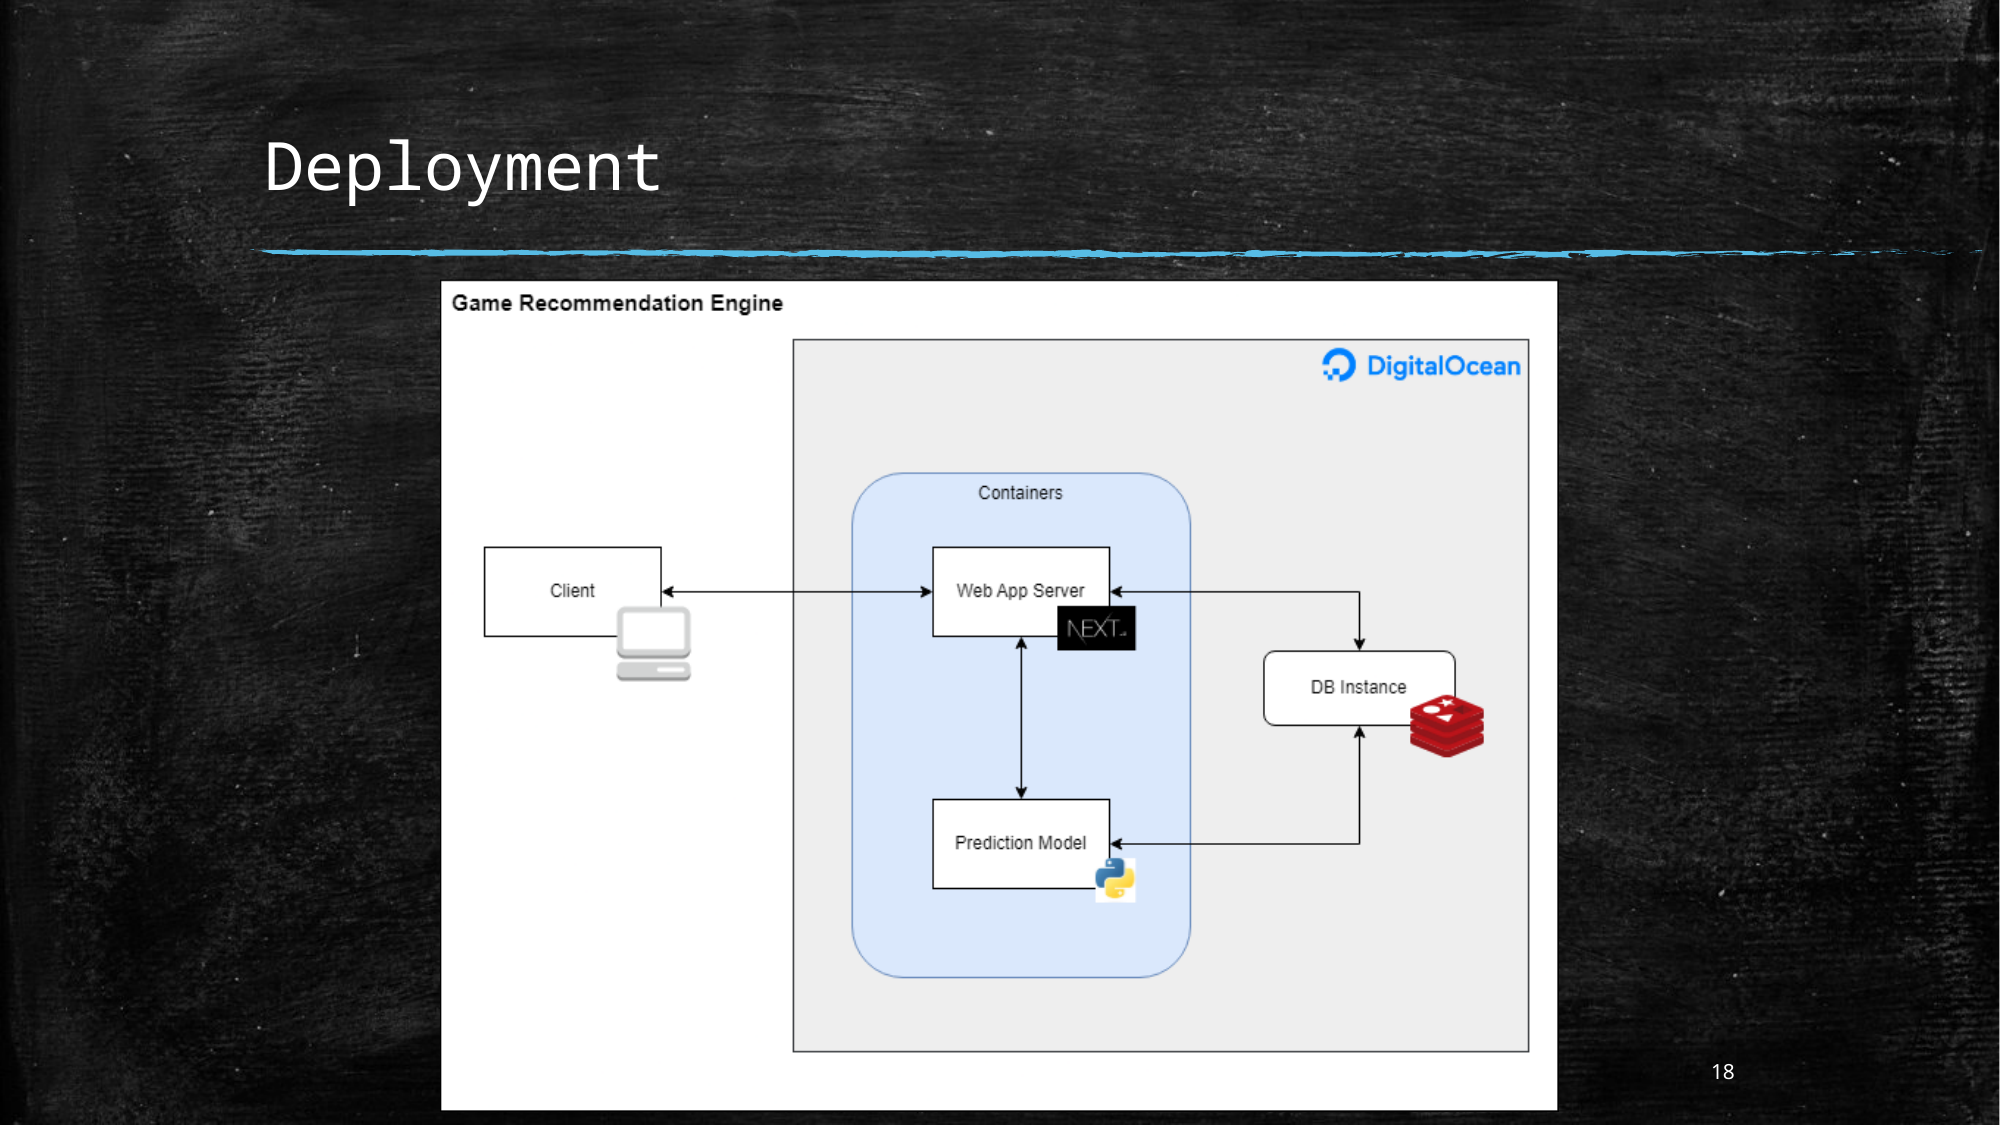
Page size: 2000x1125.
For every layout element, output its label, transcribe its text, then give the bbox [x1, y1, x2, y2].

title Deployment [249, 45, 1750, 213]
slide_number 18 [1562, 1050, 1750, 1096]
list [440, 265, 1559, 1112]
